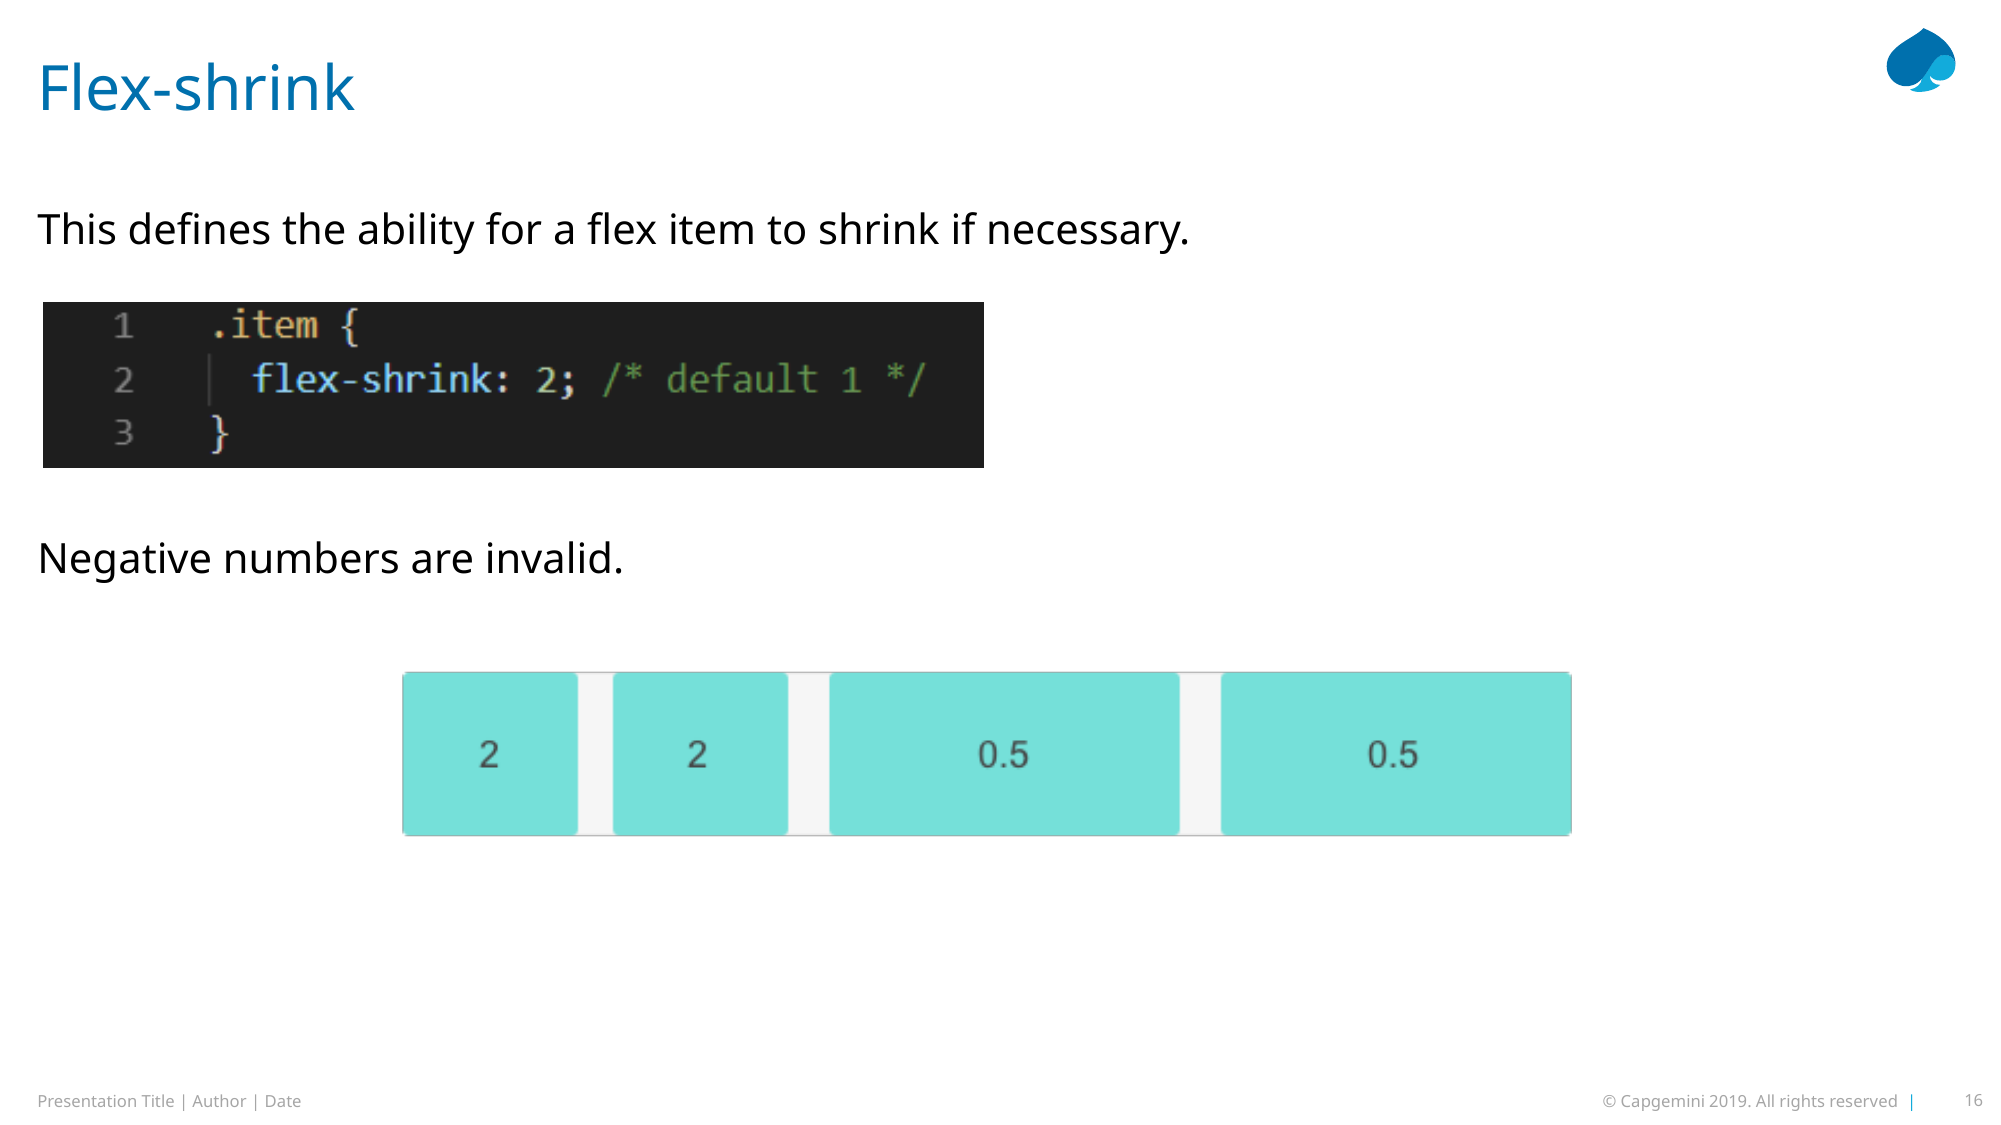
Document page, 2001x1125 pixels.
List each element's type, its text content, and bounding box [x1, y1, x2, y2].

picture [43, 302, 984, 468]
picture [325, 617, 1642, 890]
list This defines the ability for a flex item to shrink if necessary. Negative numbers are invalid. [37, 208, 1957, 1031]
title Flex-shrink [37, 0, 1863, 182]
